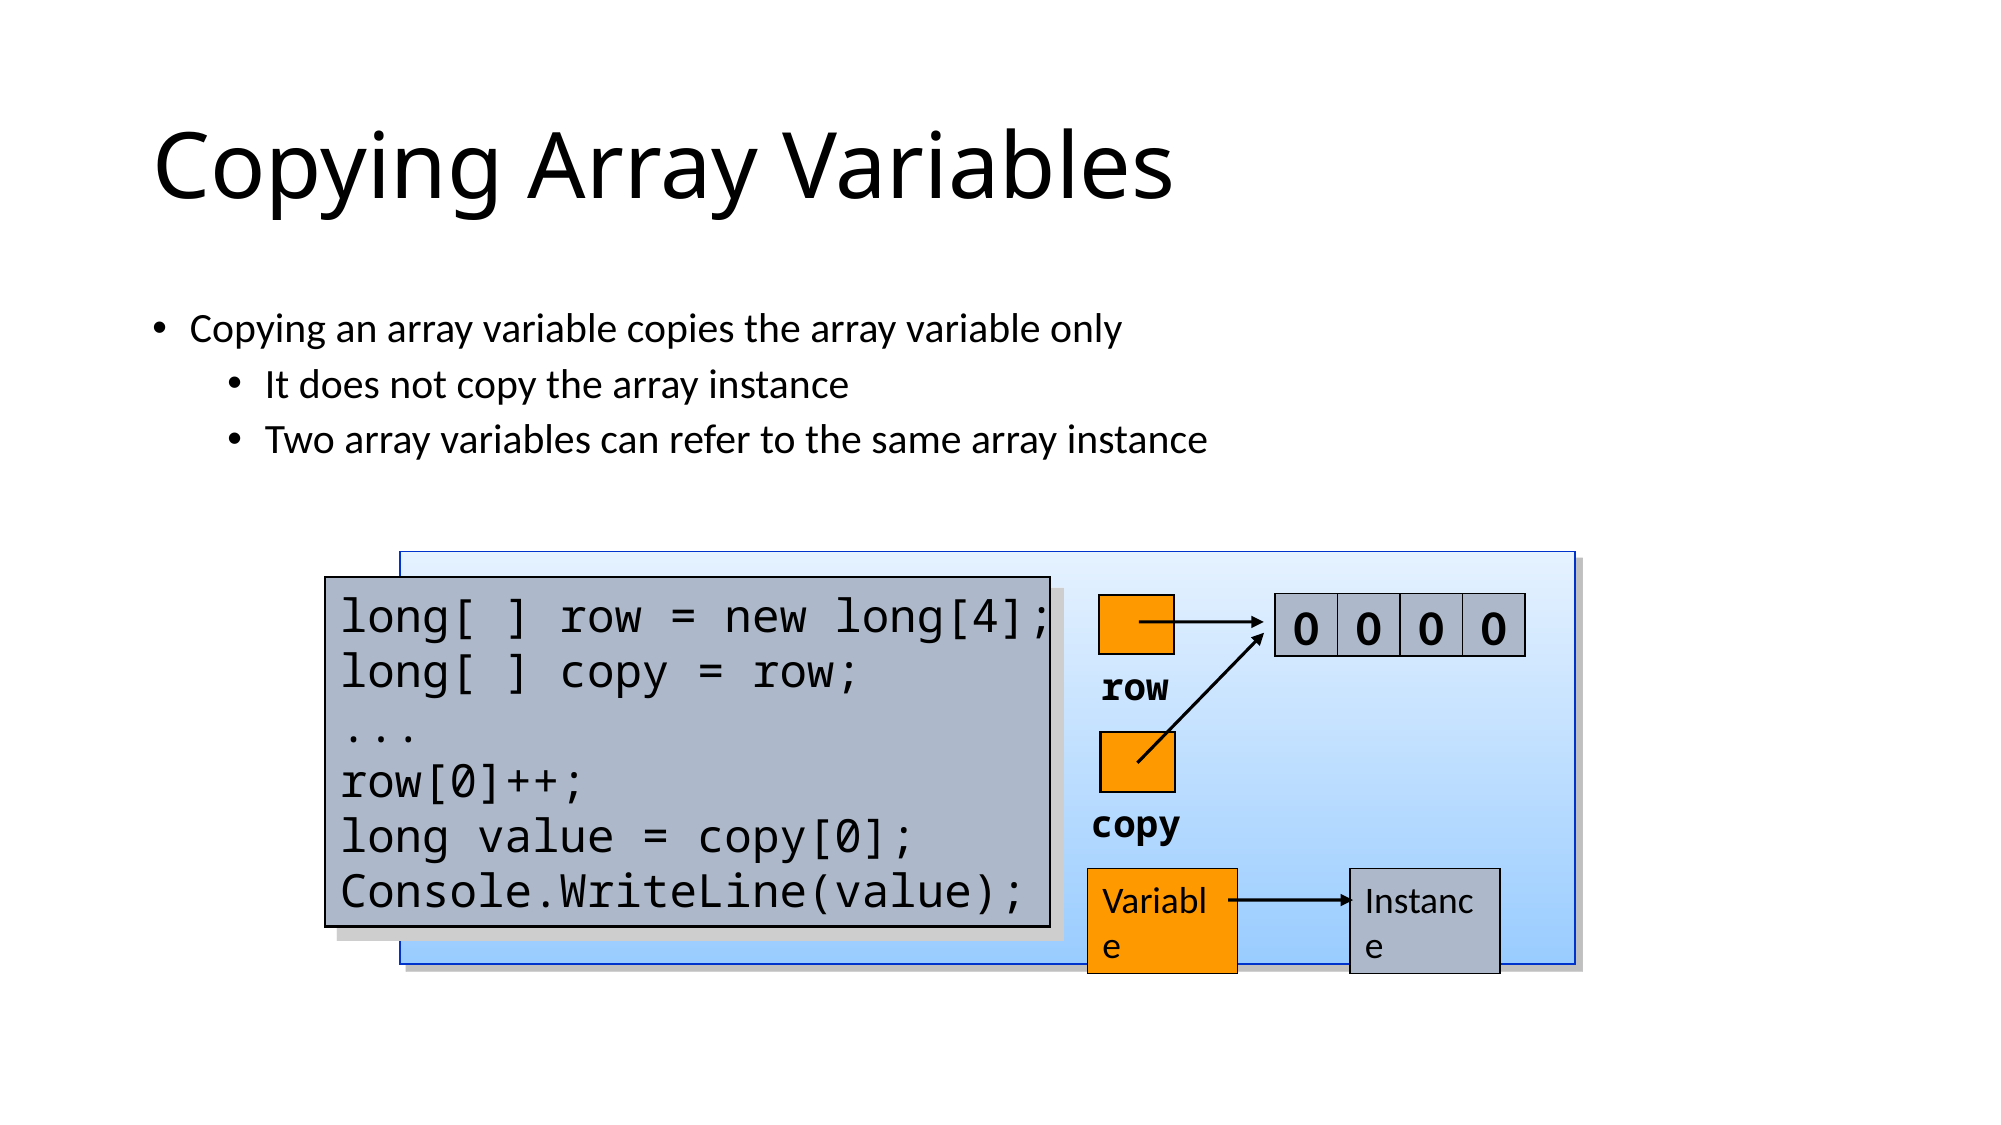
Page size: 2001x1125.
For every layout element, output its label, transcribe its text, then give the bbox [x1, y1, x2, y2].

text_box [1100, 732, 1176, 792]
text_box 0 [1337, 593, 1399, 657]
text_box [1137, 632, 1265, 763]
text_box row [1086, 655, 1184, 715]
list Copying an array variable copies the array variable only It does not copy the array instance Two array variables can refer to the same array instance [137, 299, 1863, 1014]
text_box 0 [1274, 593, 1337, 657]
text_box [1228, 893, 1354, 907]
text_box Instance [1349, 868, 1500, 974]
text_box Variable [1087, 868, 1238, 974]
text_box [1099, 594, 1175, 655]
title Copying Array Variables [137, 59, 1863, 278]
text_box copy [1075, 792, 1196, 853]
text_box long[ ] row = new long[4]; long[ ] copy = row; ... row[0]++; long value = copy[0]; Console.WriteLine(value); [324, 576, 1050, 927]
text_box 0 [1399, 593, 1462, 657]
text_box [399, 551, 1575, 965]
text_box [1138, 615, 1264, 629]
text_box 0 [1462, 593, 1525, 657]
